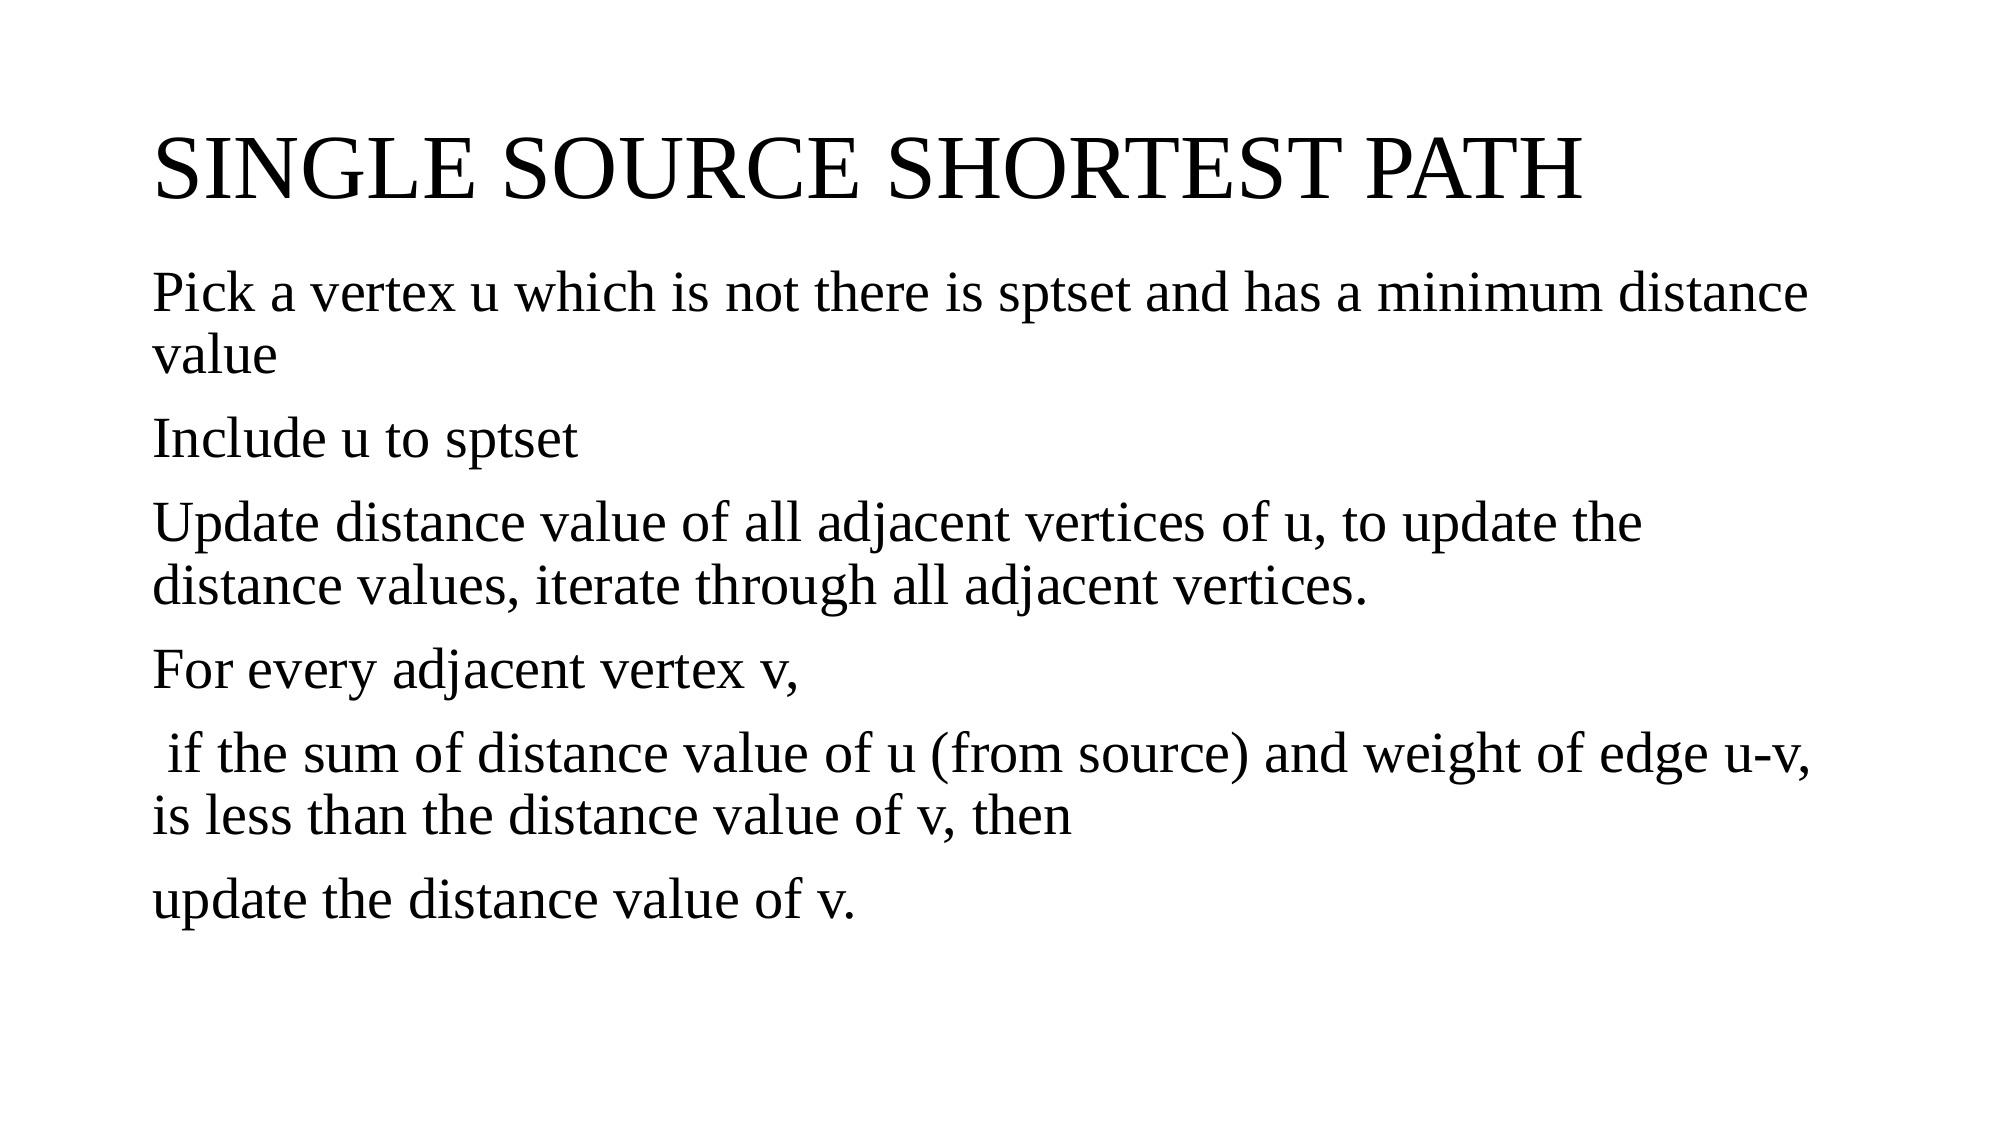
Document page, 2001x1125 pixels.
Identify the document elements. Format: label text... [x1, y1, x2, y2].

list Pick a vertex u which is not there is sptset and has a minimum distance value Include u to sptset Update distance value of all adjacent vertices of u, to update the distance values, iterate through all adjacent vertices. For every adjacent vertex v, if the sum of distance value of u (from source) and weight of edge u-v, is less than the distance value of v, then update the distance value of v. [137, 253, 1863, 1014]
title SINGLE SOURCE SHORTEST PATH [137, 59, 1863, 253]
